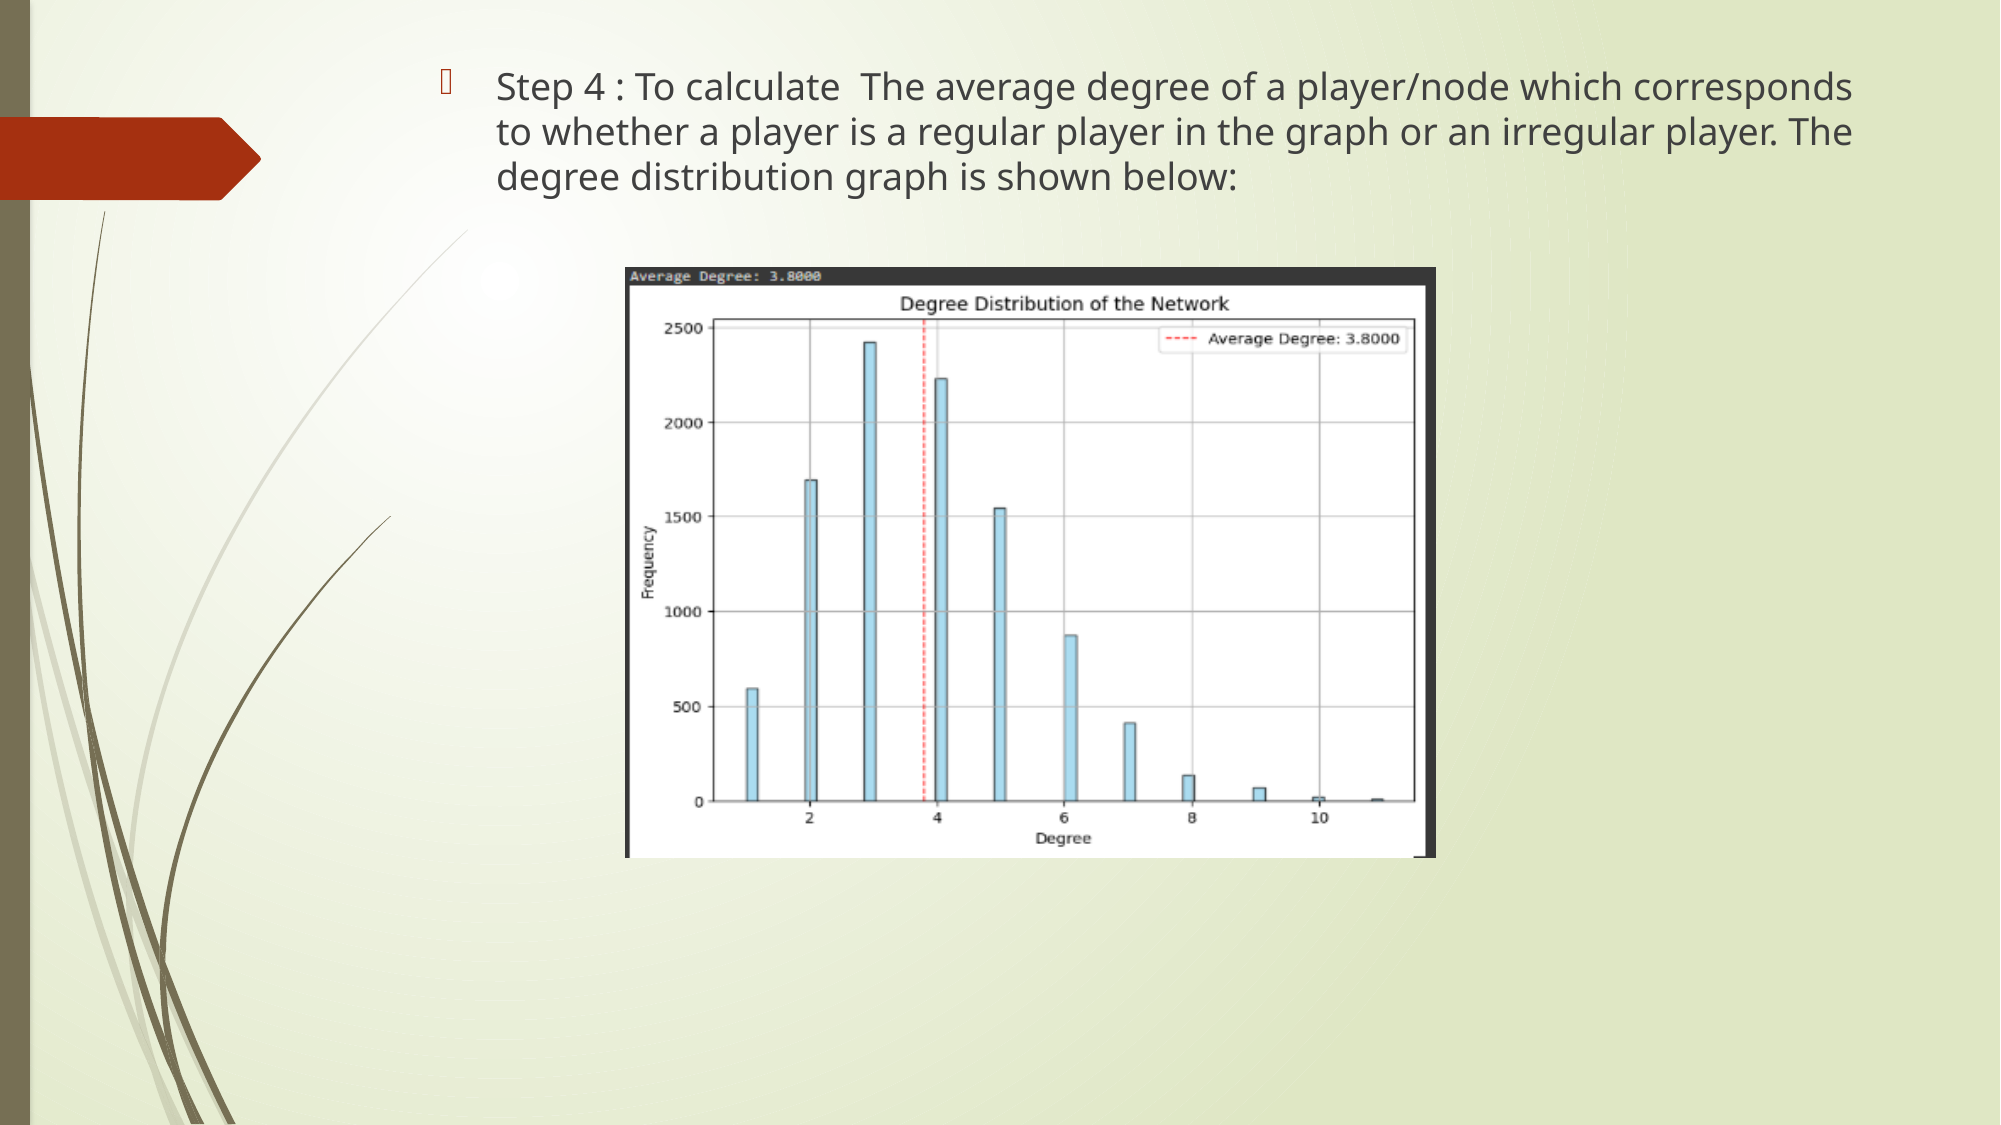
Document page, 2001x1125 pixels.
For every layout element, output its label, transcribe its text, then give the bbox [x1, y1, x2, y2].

list Step 4 : To calculate The average degree of a player/node which corresponds to whether a player is a regular player in the graph or an irregular player. The degree distribution graph is shown below: [424, 55, 1888, 970]
picture [625, 266, 1436, 859]
